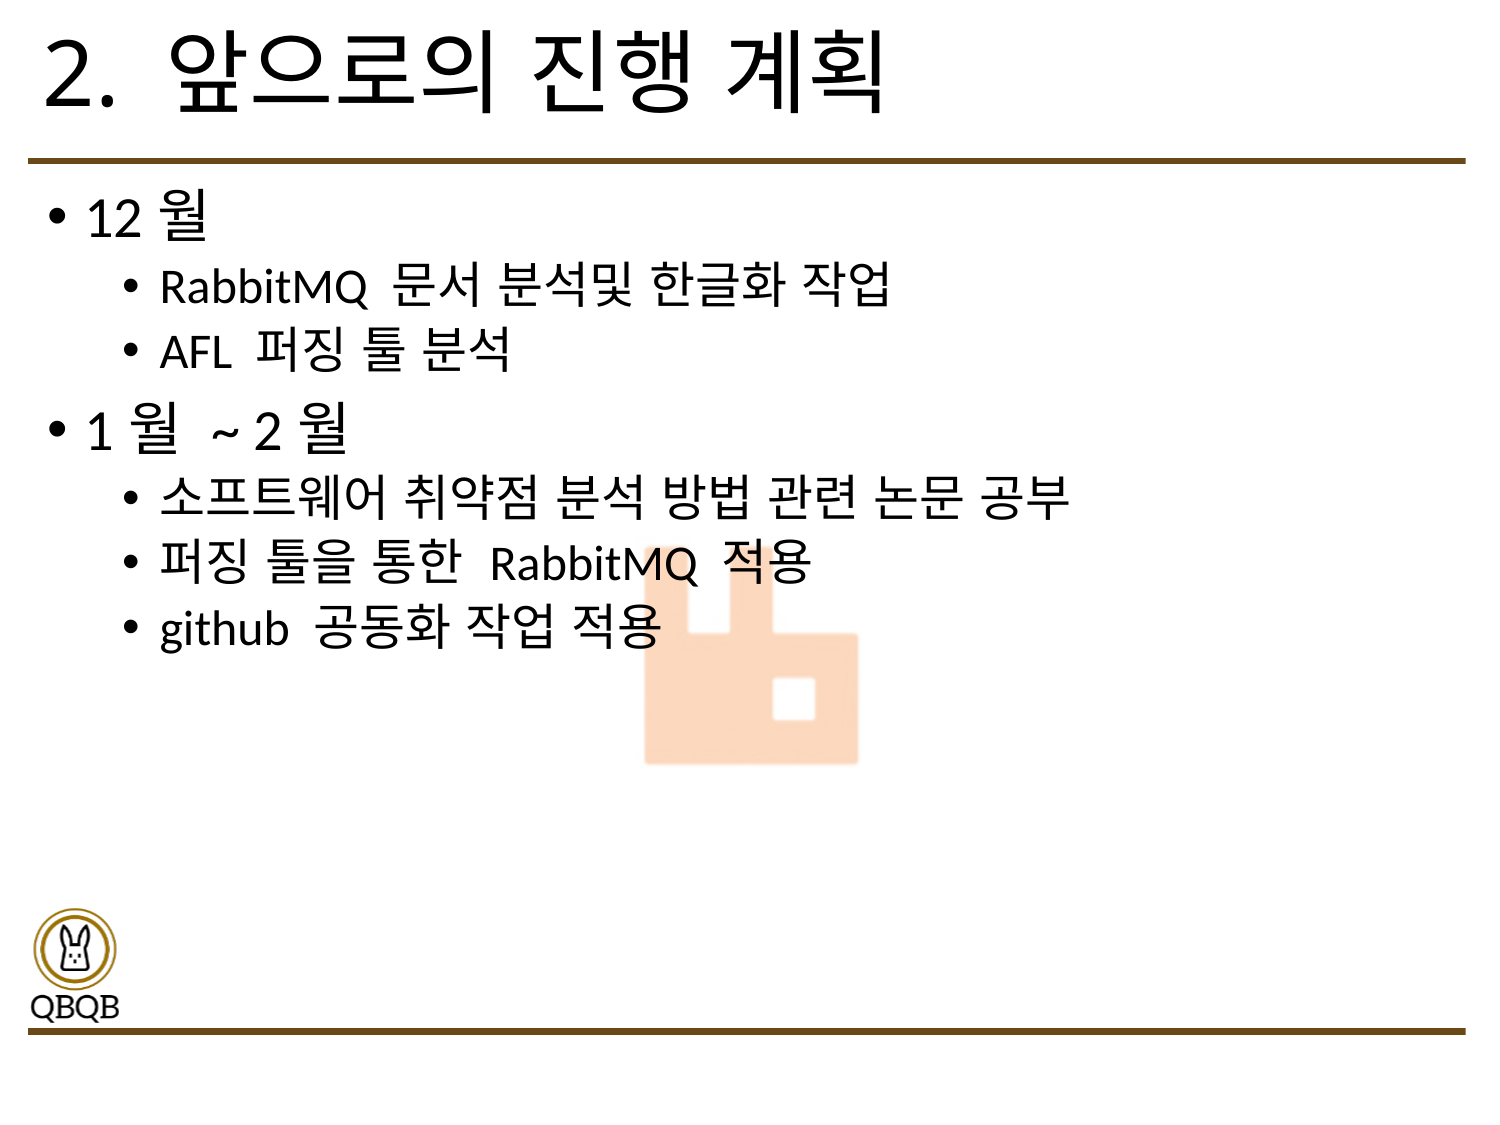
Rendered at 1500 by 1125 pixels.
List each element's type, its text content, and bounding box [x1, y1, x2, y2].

title 2. 앞으로의 진행 계획 [27, 6, 1228, 147]
list 12월 RabbitMQ 문서 분석및 한글화 작업 AFL 퍼징 툴 분석 1월 ~ 2월 소프트웨어 취약점 분석 방법 관련 논문 공부 퍼징 툴을 통한 RabbitMQ 적용 github 공동화 작업 적용 [32, 179, 1464, 979]
picture [0, 856, 199, 1103]
